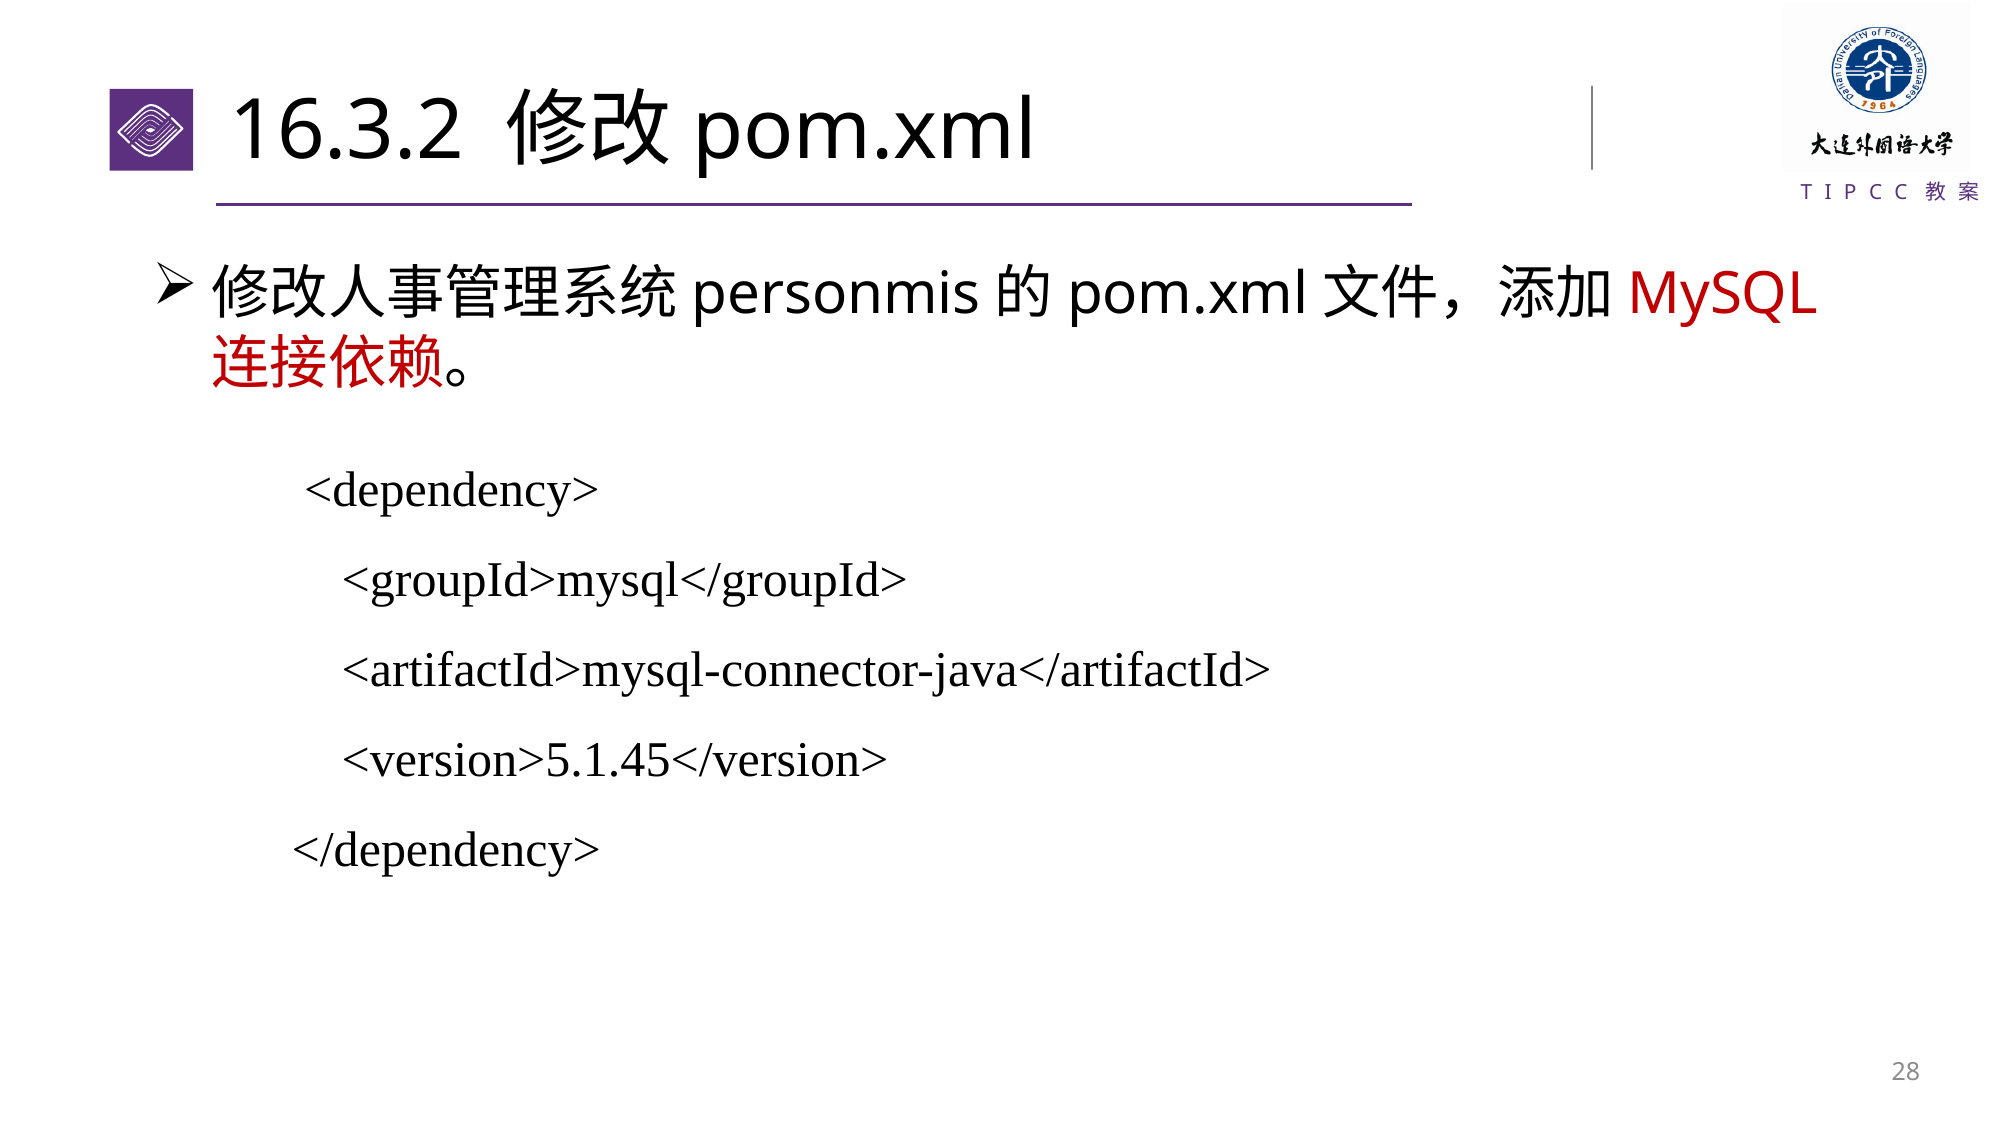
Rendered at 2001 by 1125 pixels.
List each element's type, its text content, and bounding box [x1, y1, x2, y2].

slide_number 27 [1485, 1042, 1936, 1103]
picture [1782, 2, 1971, 172]
list 修改人事管理系统personmis的pom.xml文件，添加MySQL连接依赖。 [137, 247, 1863, 1001]
title 16.3.2 修改pom.xml [214, 59, 1564, 205]
text_box <dependency> <groupId>mysql</groupId> <artifactId>mysql-connector-java</artifactId> <version>5.1.45</version> </dependency> [214, 419, 1524, 884]
